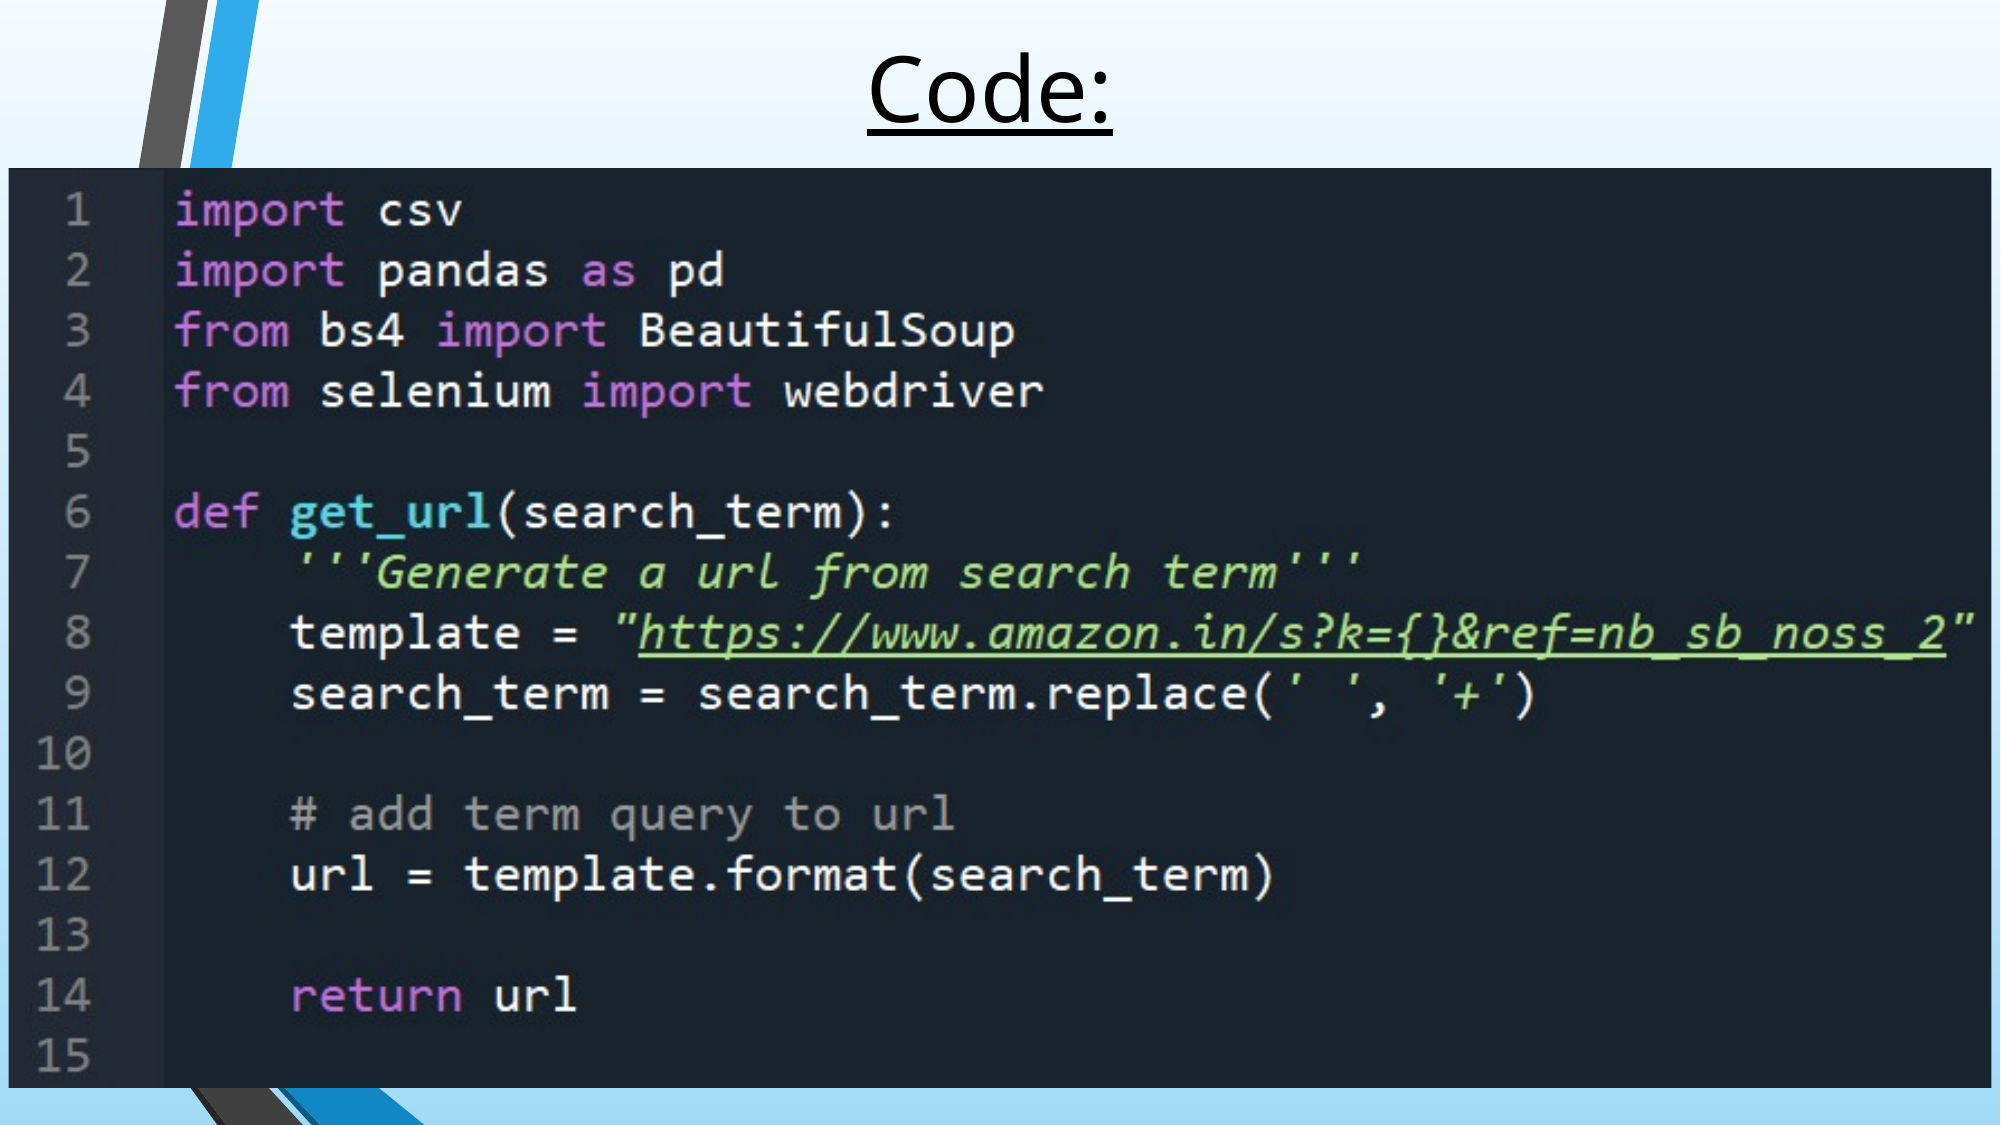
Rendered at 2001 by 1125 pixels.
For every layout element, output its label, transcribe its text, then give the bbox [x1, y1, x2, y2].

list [8, 168, 1992, 1088]
title Code: [243, 14, 1736, 158]
